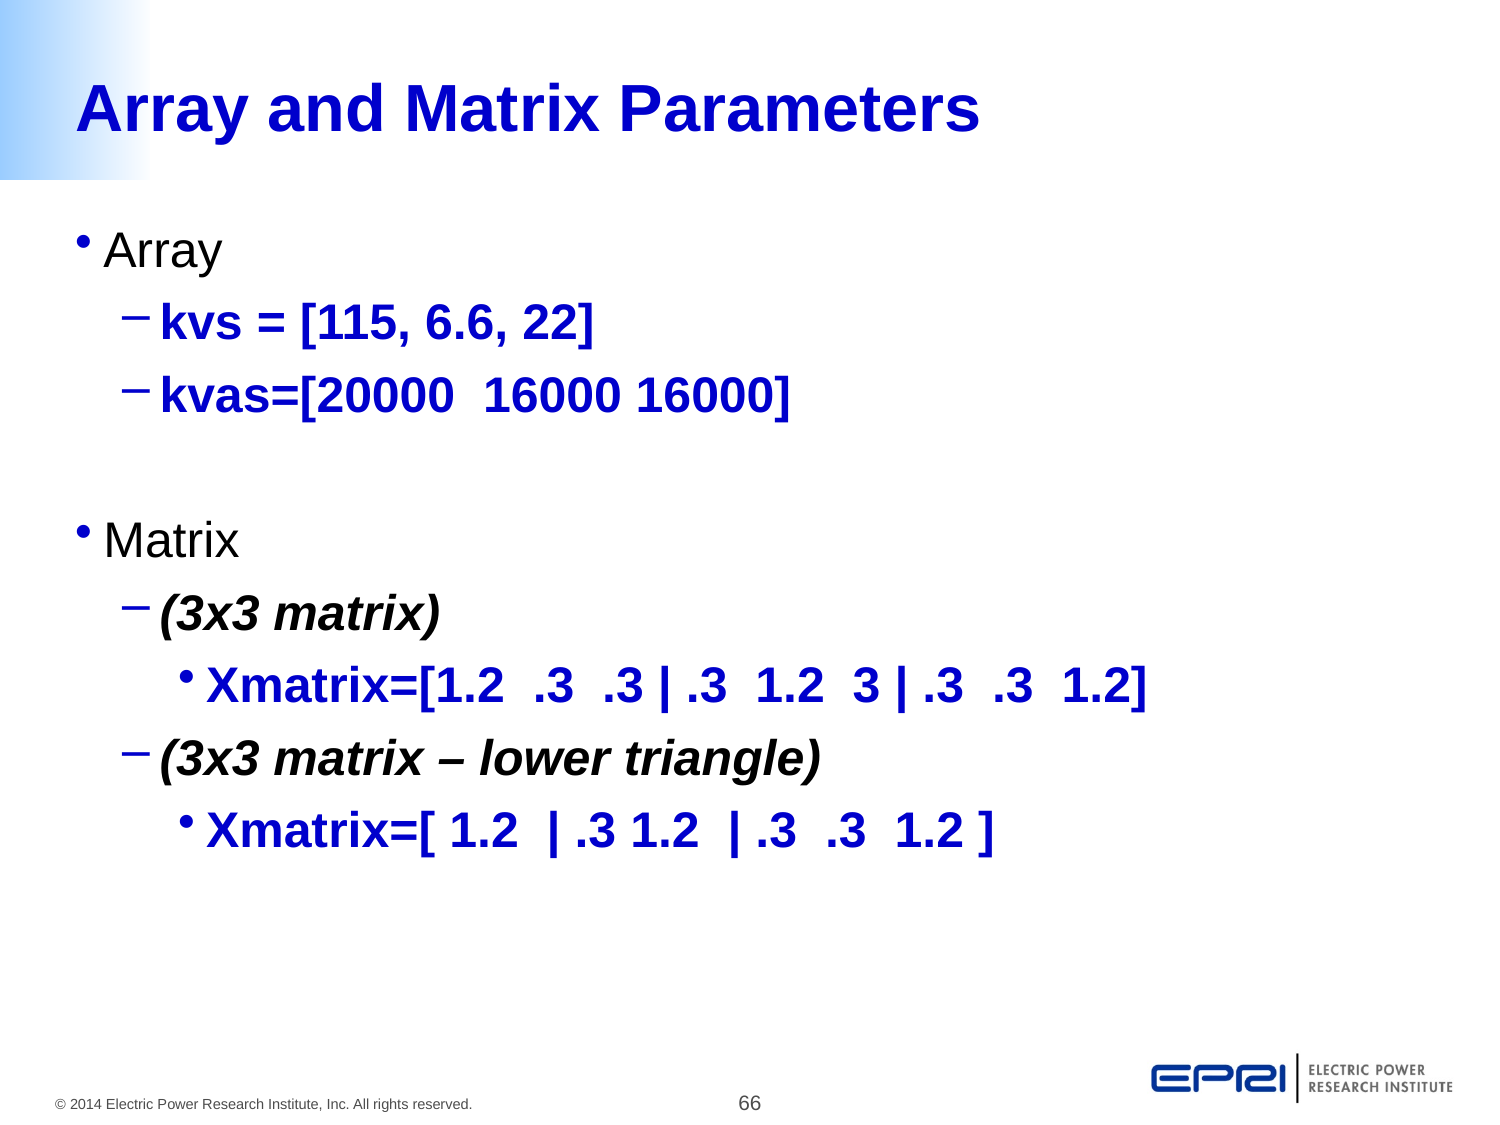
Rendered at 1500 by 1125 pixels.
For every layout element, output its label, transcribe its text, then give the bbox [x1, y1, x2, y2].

list Array kvs = [115, 6.6, 22] kvas=[20000 16000 16000] Matrix (3x3 matrix) Xmatrix=[1.2 .3 .3 | .3 1.2 3 | .3 .3 1.2] (3x3 matrix – lower triangle) Xmatrix=[ 1.2 | .3 1.2 | .3 .3 1.2 ] [59, 209, 1441, 1036]
picture [1147, 1049, 1456, 1107]
title Array and Matrix Parameters [59, 29, 1441, 181]
